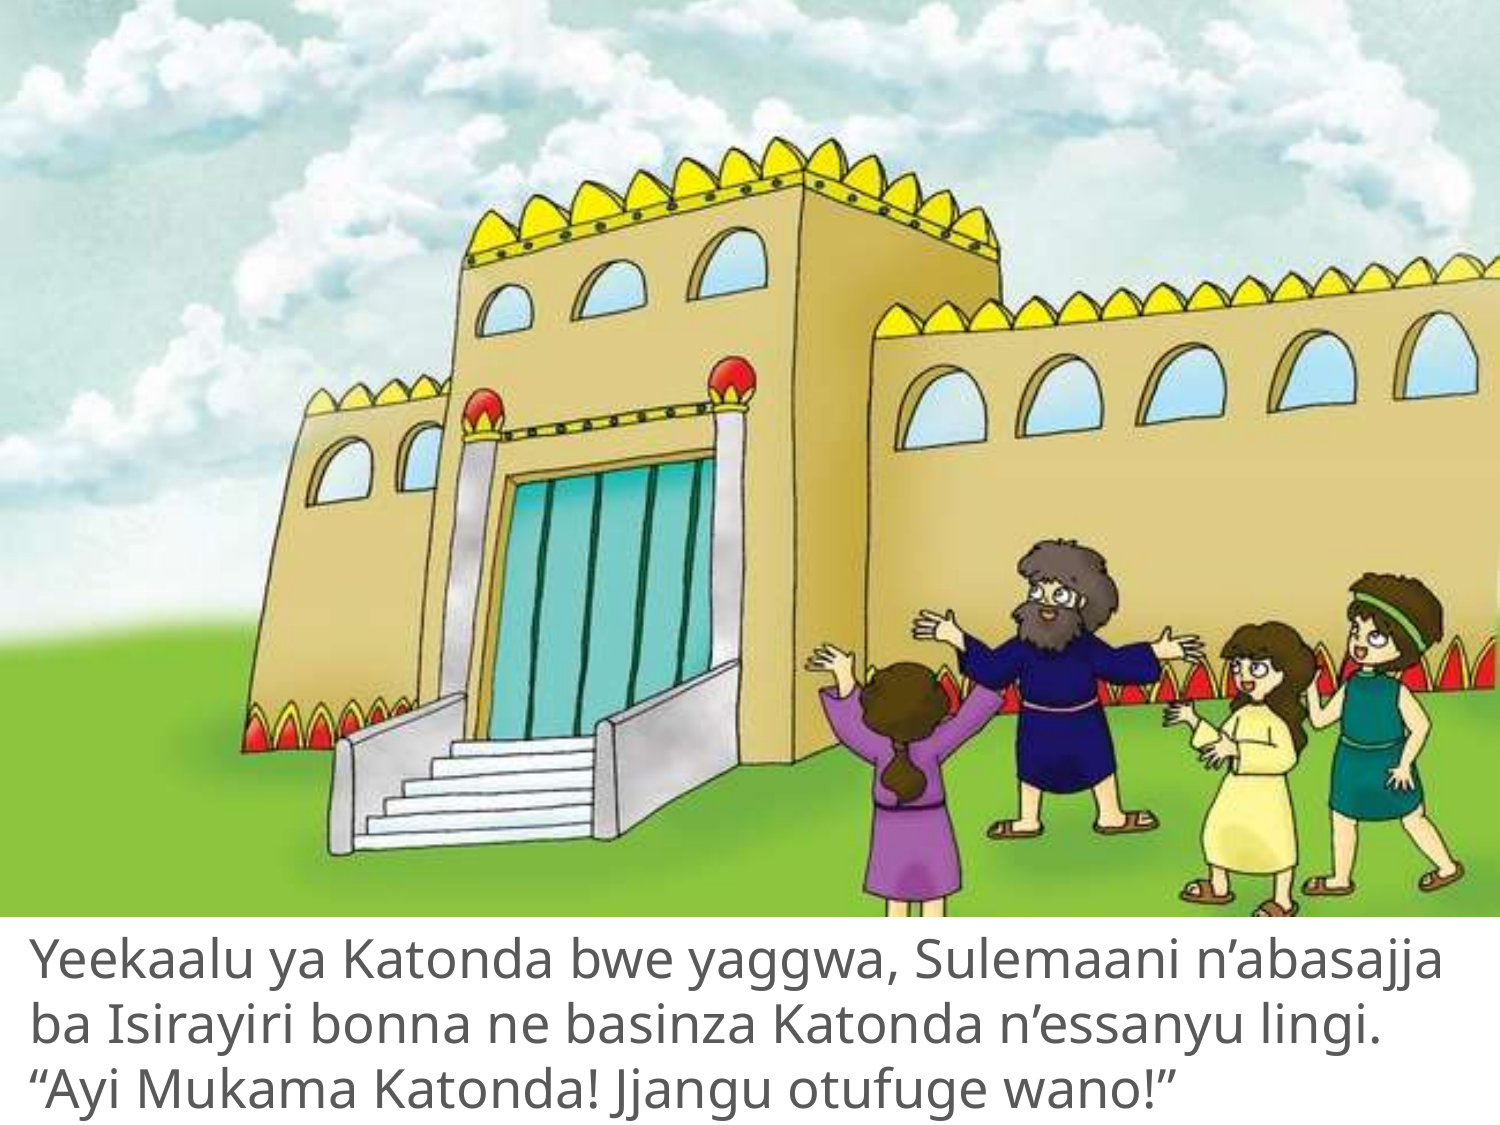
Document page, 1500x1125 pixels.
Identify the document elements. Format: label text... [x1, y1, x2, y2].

picture [0, 0, 1500, 918]
text_box Yeekaalu ya Katonda bwe yaggwa, Sulemaani n’abasajja ba Isirayiri bonna ne basinza Katonda n’essanyu lingi. “Ayi Mukama Katonda! Jjangu otufuge wano!” [14, 925, 1486, 1125]
